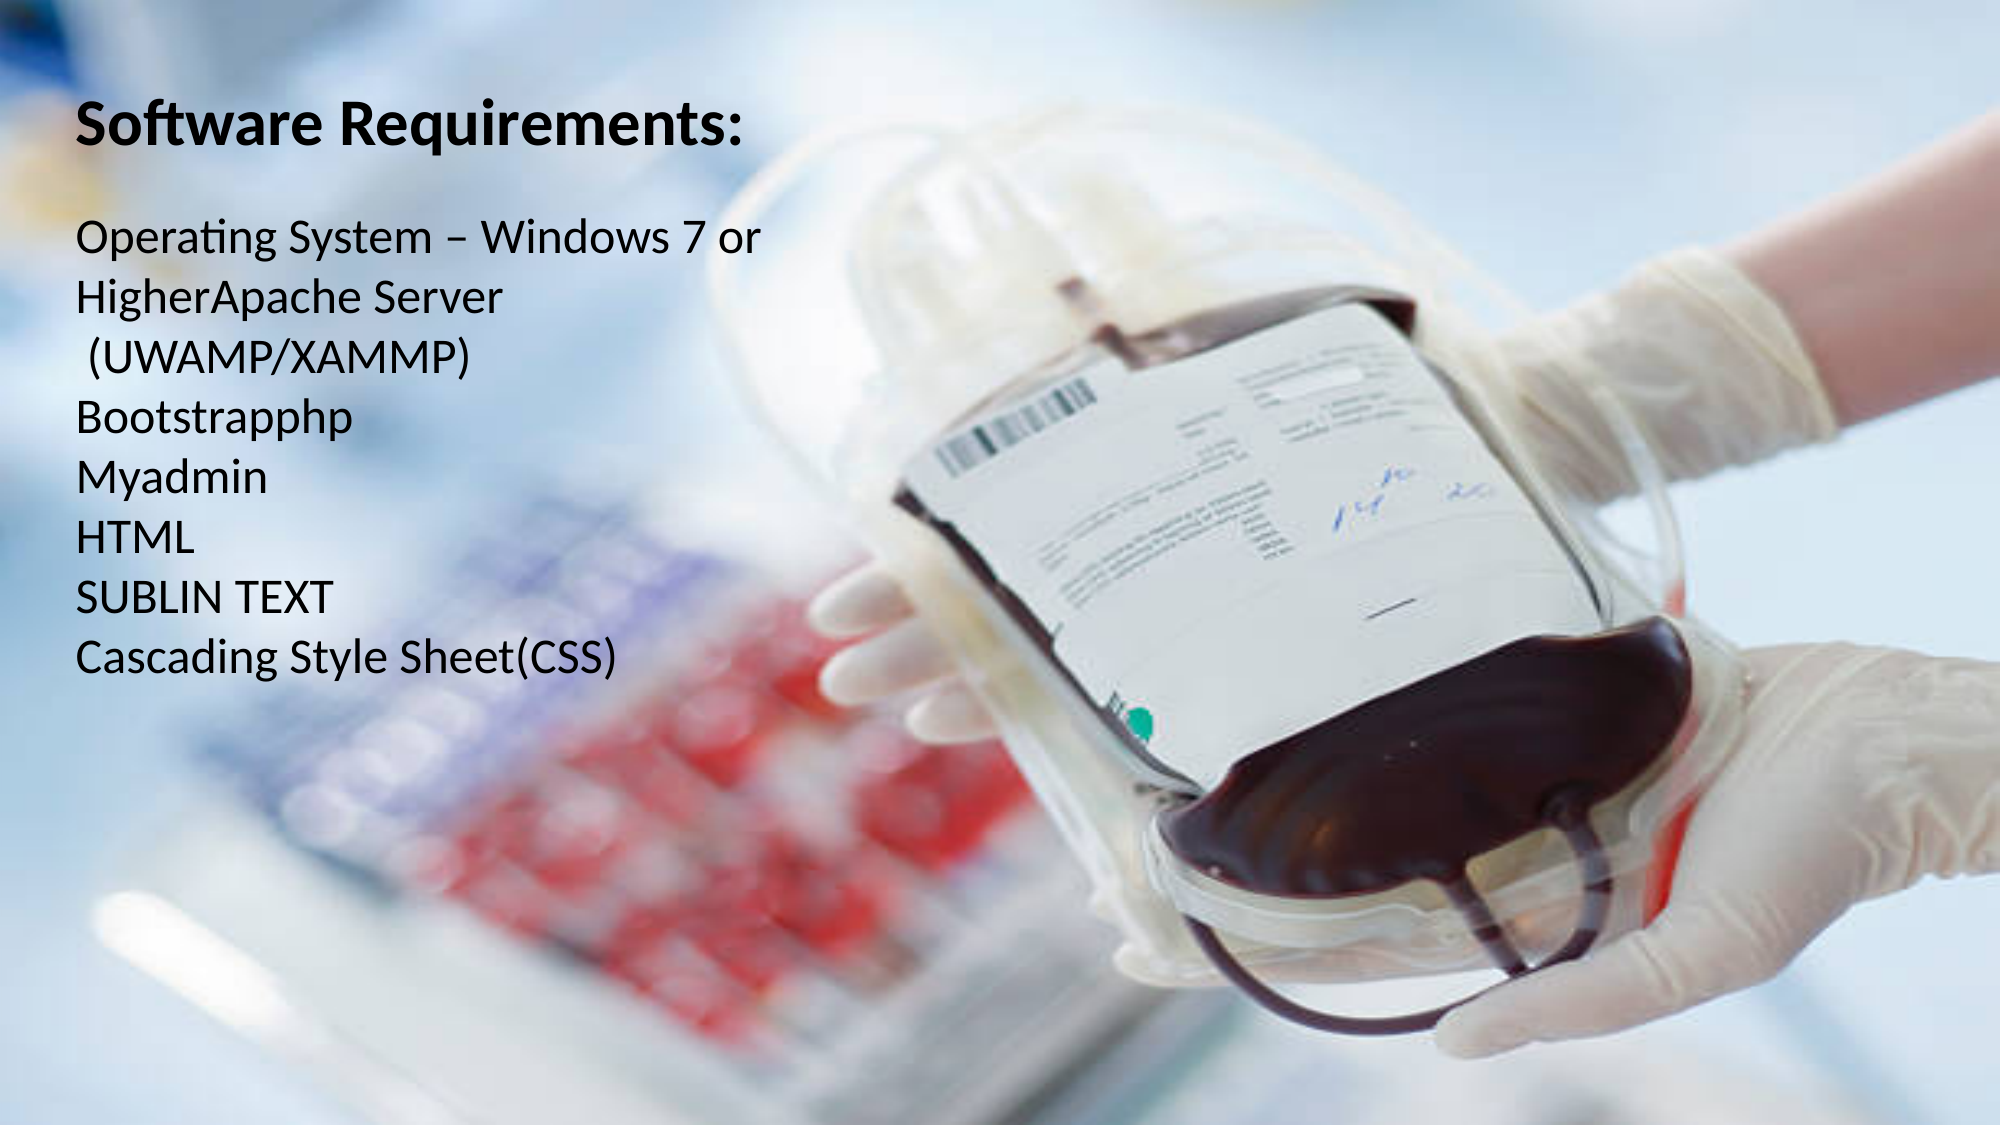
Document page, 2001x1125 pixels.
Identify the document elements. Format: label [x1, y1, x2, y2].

list [0, 0, 2000, 1125]
